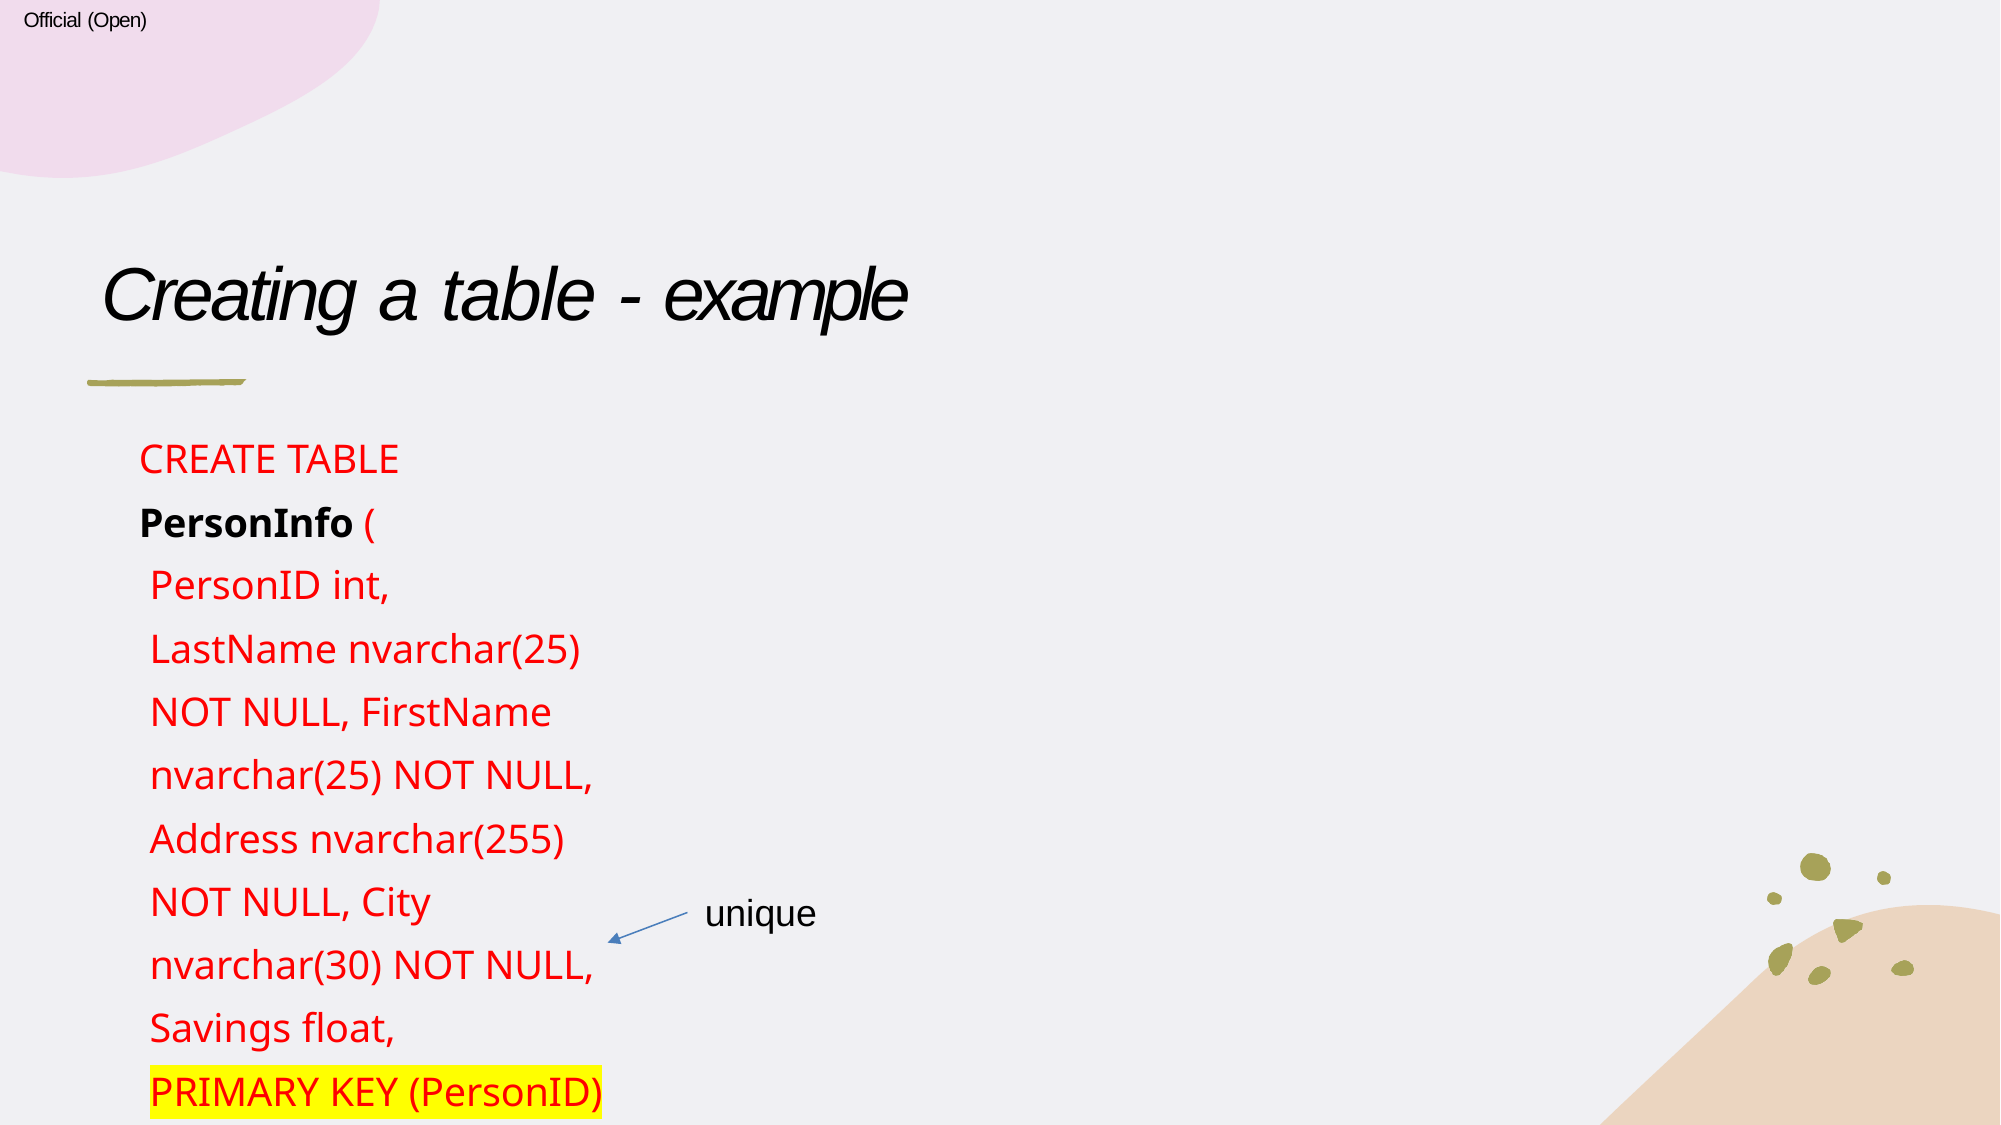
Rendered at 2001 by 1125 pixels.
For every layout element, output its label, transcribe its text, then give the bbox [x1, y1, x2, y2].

picture [1768, 943, 1793, 976]
picture [1800, 853, 1831, 881]
text_box unique [689, 882, 832, 942]
title Creating a table - example [99, 242, 1591, 433]
picture [1833, 919, 1863, 943]
picture [1891, 960, 1914, 976]
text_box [607, 912, 688, 943]
text_box Official (Open) [21, 5, 149, 33]
picture [1877, 871, 1891, 885]
picture [1808, 966, 1831, 985]
text_box CREATE TABLE PersonInfo ( PersonID int, LastName nvarchar(25) NOT NULL, FirstName nvarchar(25) NOT NULL, Address nvarchar(255) NOT NULL, City nvarchar(30) NOT NULL, Savings float, PRIMARY KEY (PersonID) ) [138, 414, 774, 1125]
text_box [87, 379, 99, 387]
picture [1767, 892, 1782, 905]
